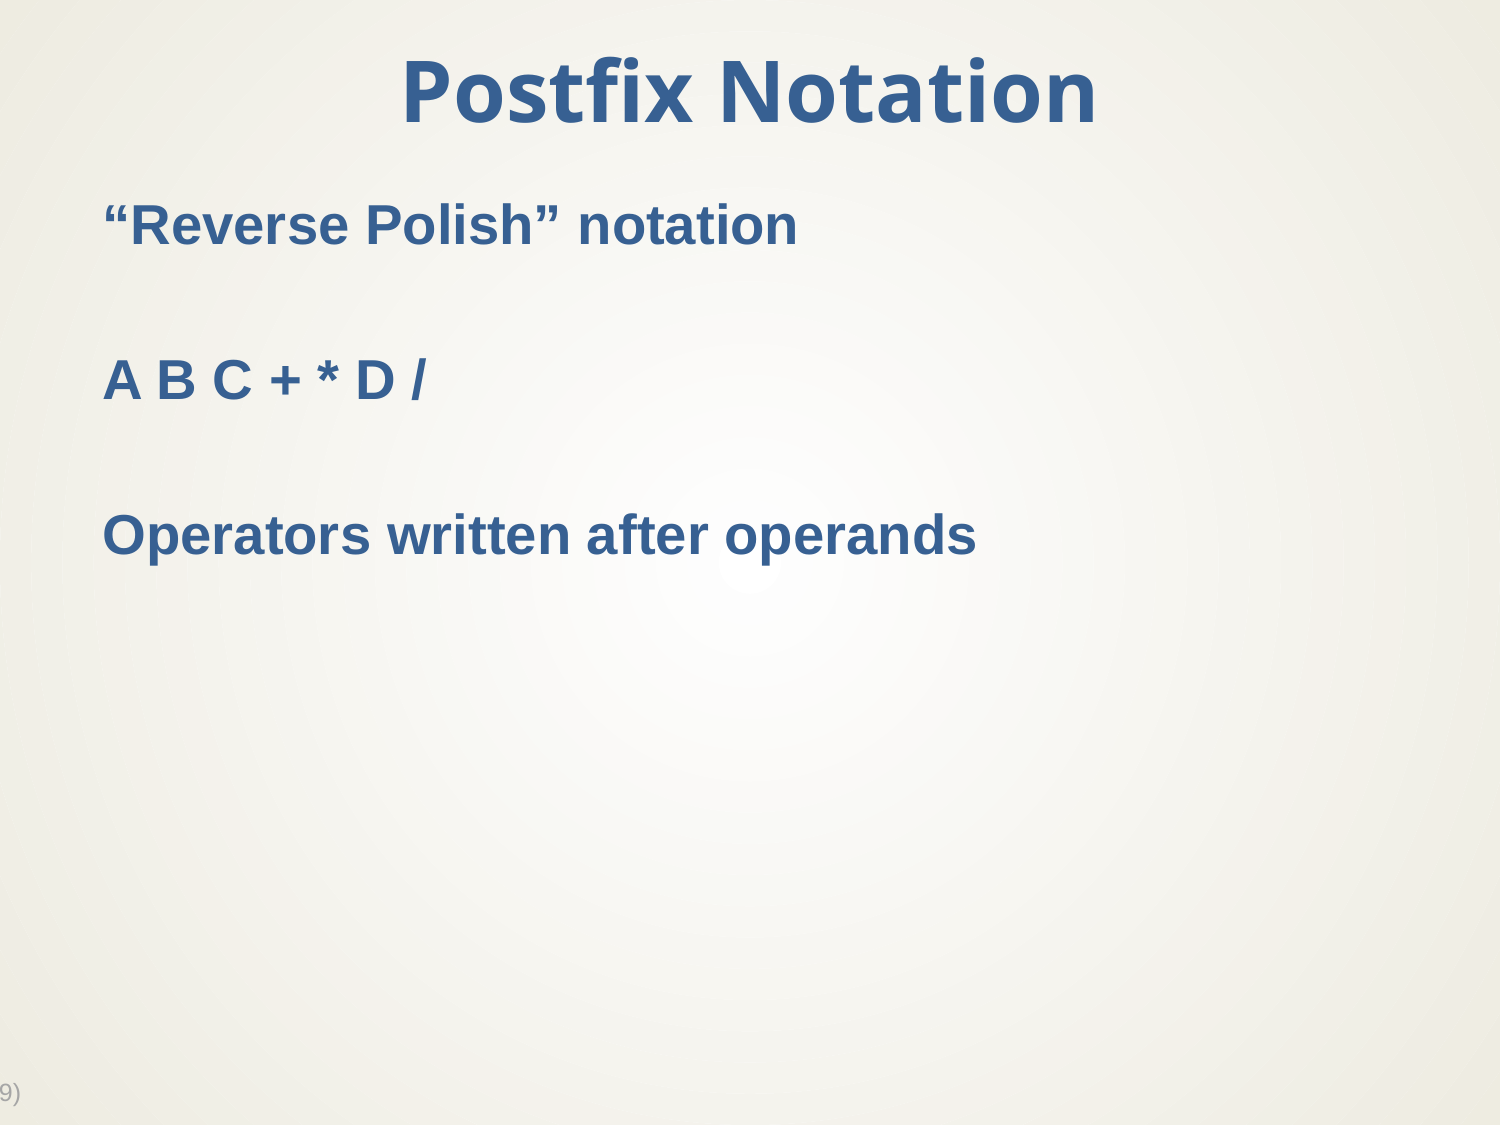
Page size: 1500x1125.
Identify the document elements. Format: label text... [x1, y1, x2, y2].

list “Reverse Polish” notation A B C + * D / Operators written after operands [56, 187, 1444, 1036]
title Postfix Notation [0, 24, 1500, 166]
